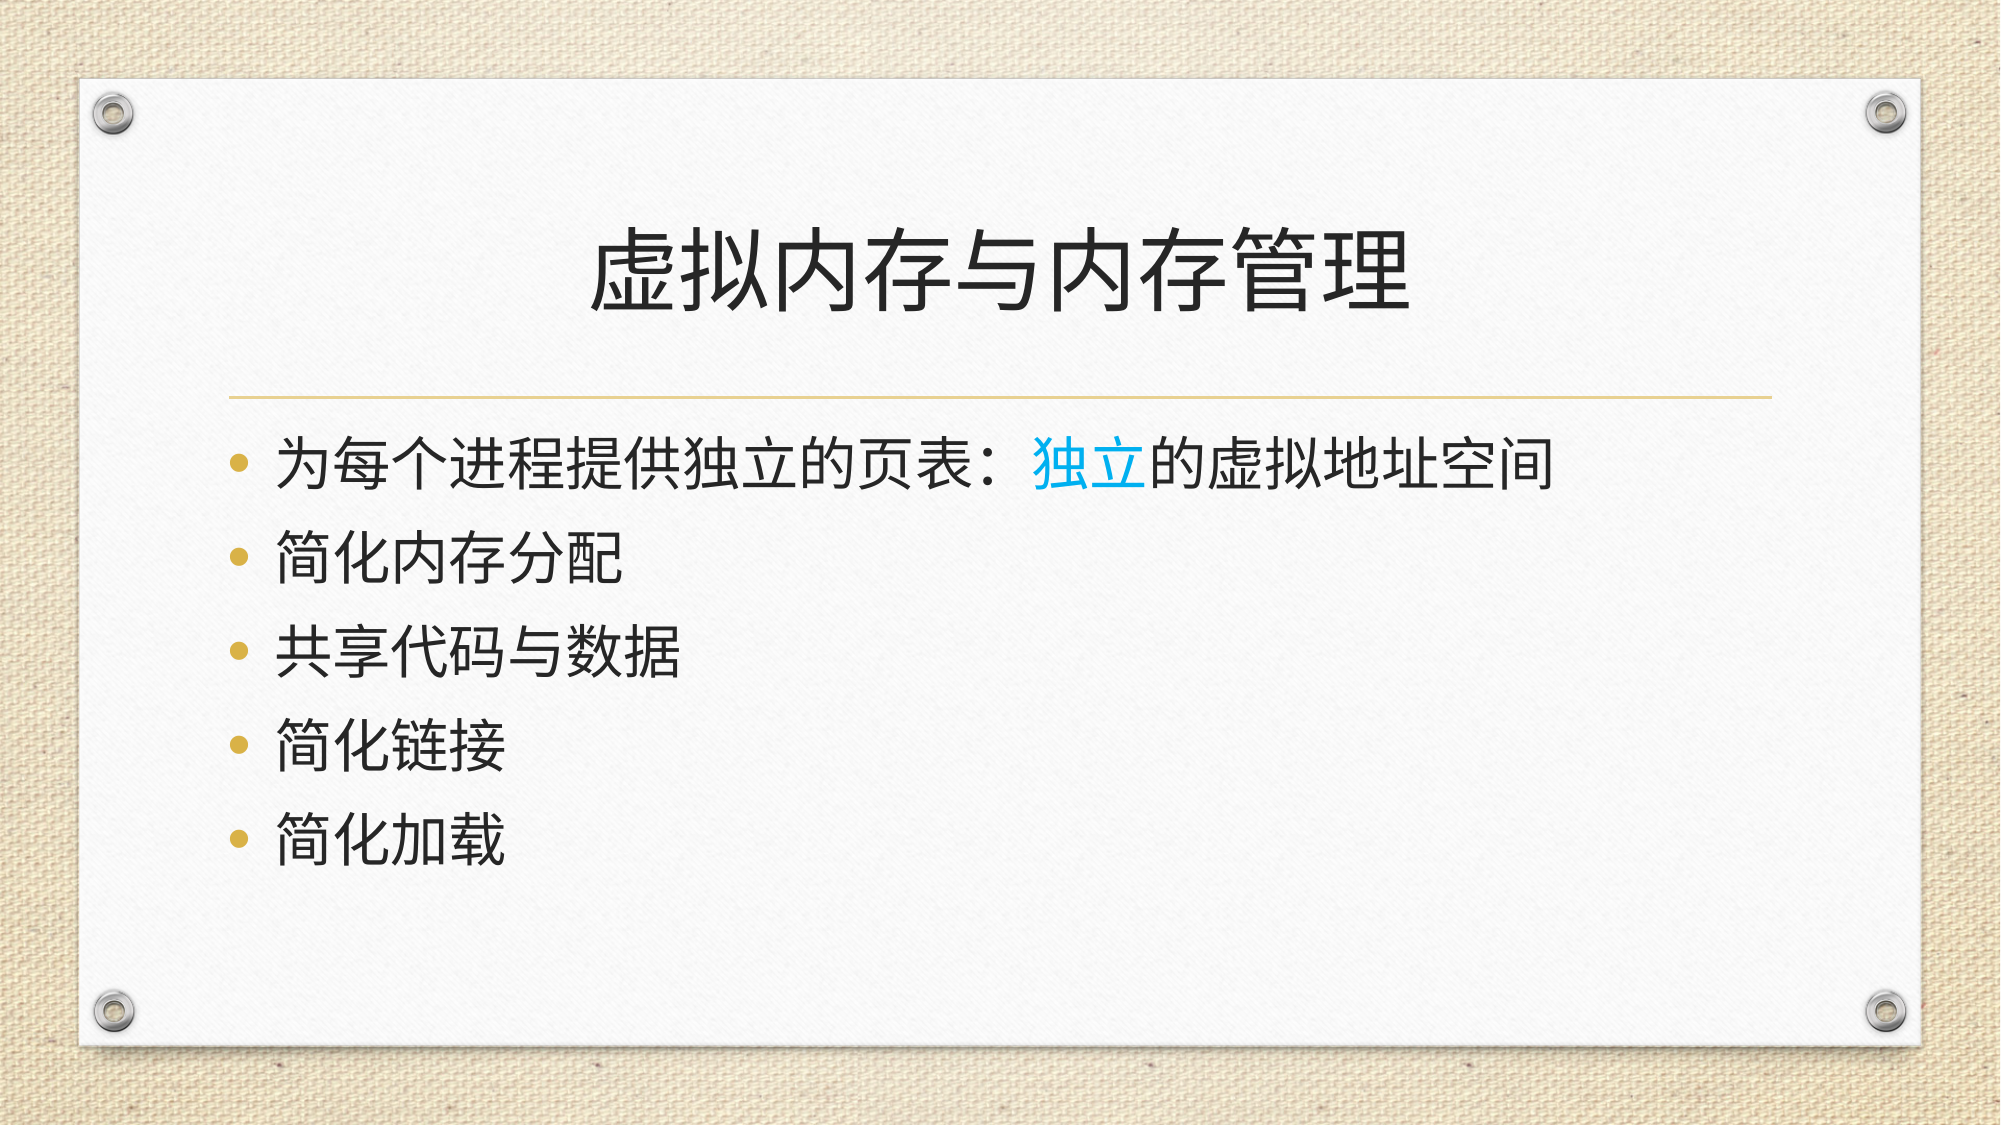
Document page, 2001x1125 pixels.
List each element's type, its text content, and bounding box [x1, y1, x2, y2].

title 虚拟内存与内存管理 [212, 161, 1788, 375]
list 为每个进程提供独立的页表：独立的虚拟地址空间 简化内存分配 共享代码与数据 简化链接 简化加载 [212, 419, 1788, 964]
picture [0, 0, 2001, 1125]
